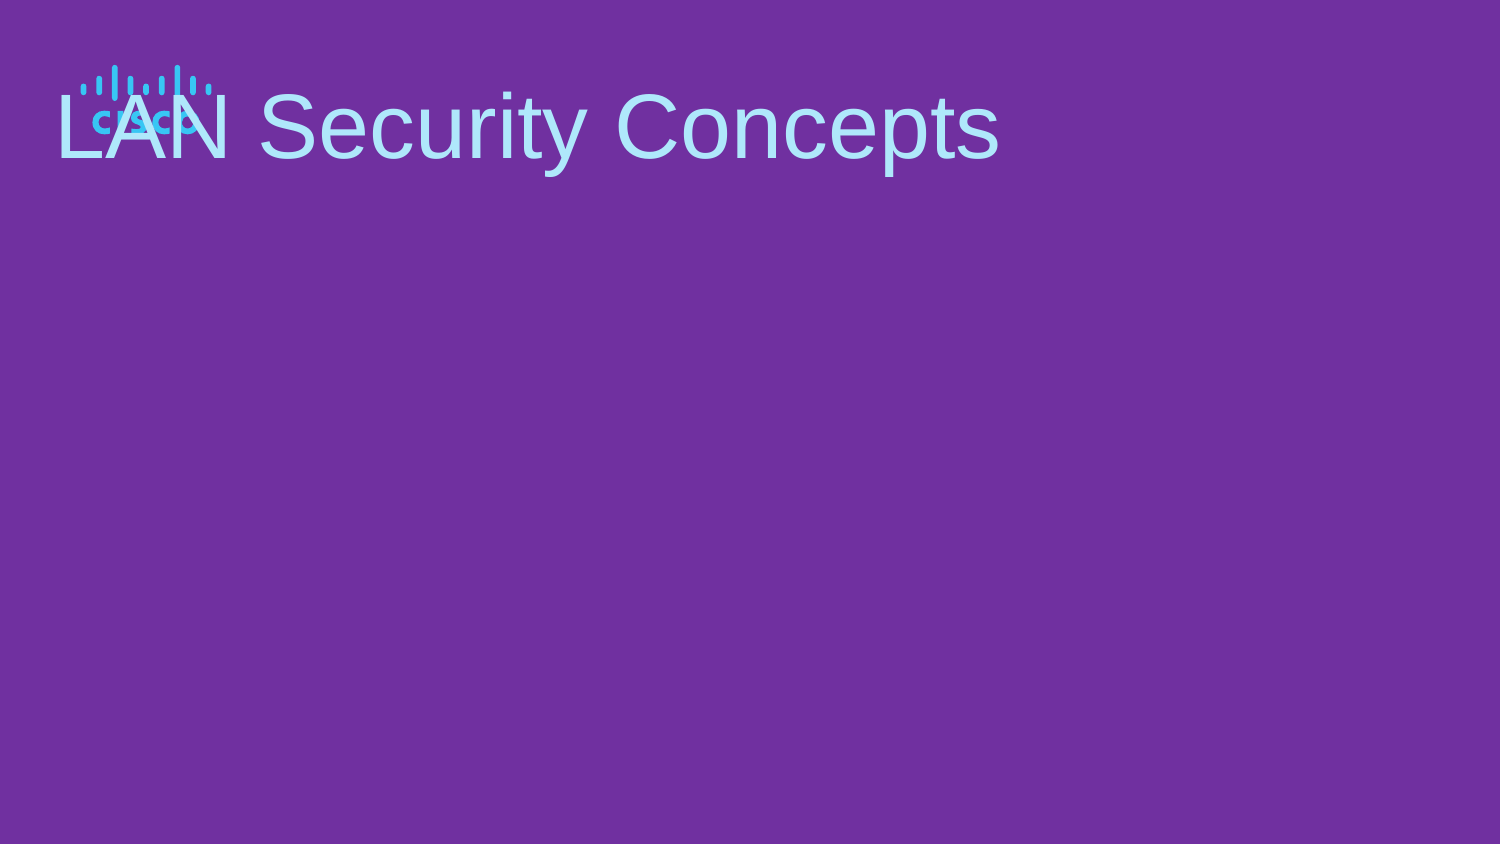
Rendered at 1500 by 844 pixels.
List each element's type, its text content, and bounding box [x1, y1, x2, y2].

title LAN Security Concepts [39, 75, 1115, 186]
